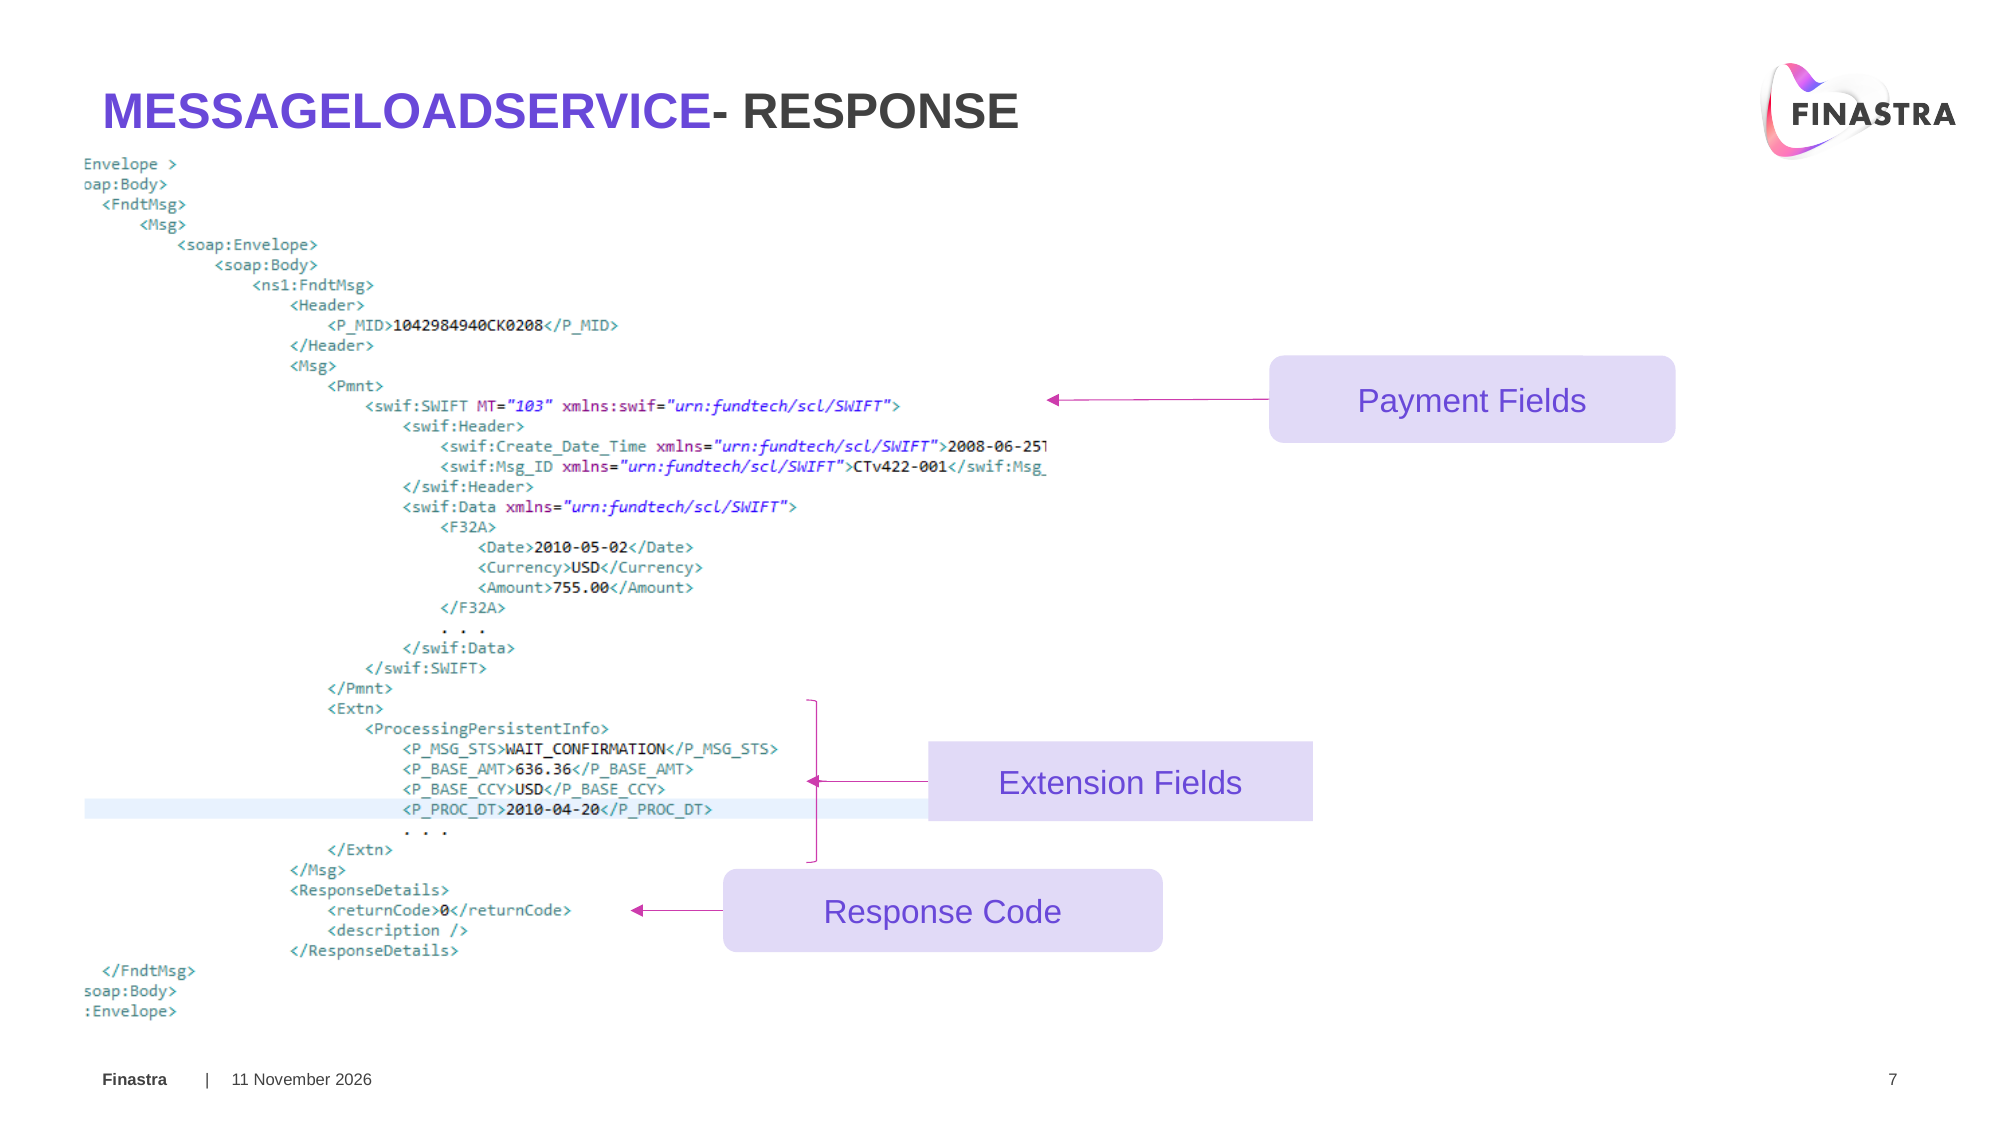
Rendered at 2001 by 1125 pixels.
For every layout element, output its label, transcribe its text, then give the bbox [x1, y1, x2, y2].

text_box Response Code [1047, 867, 1164, 954]
slide_number 7 [1816, 1048, 1898, 1109]
text_box Payment Fields [1268, 354, 1677, 444]
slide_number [231, 1048, 462, 1109]
picture [1760, 63, 1956, 160]
text_box Extension Fields [1047, 740, 1314, 822]
title Messageloadservice- response [102, 28, 1693, 139]
picture [84, 152, 1047, 1030]
